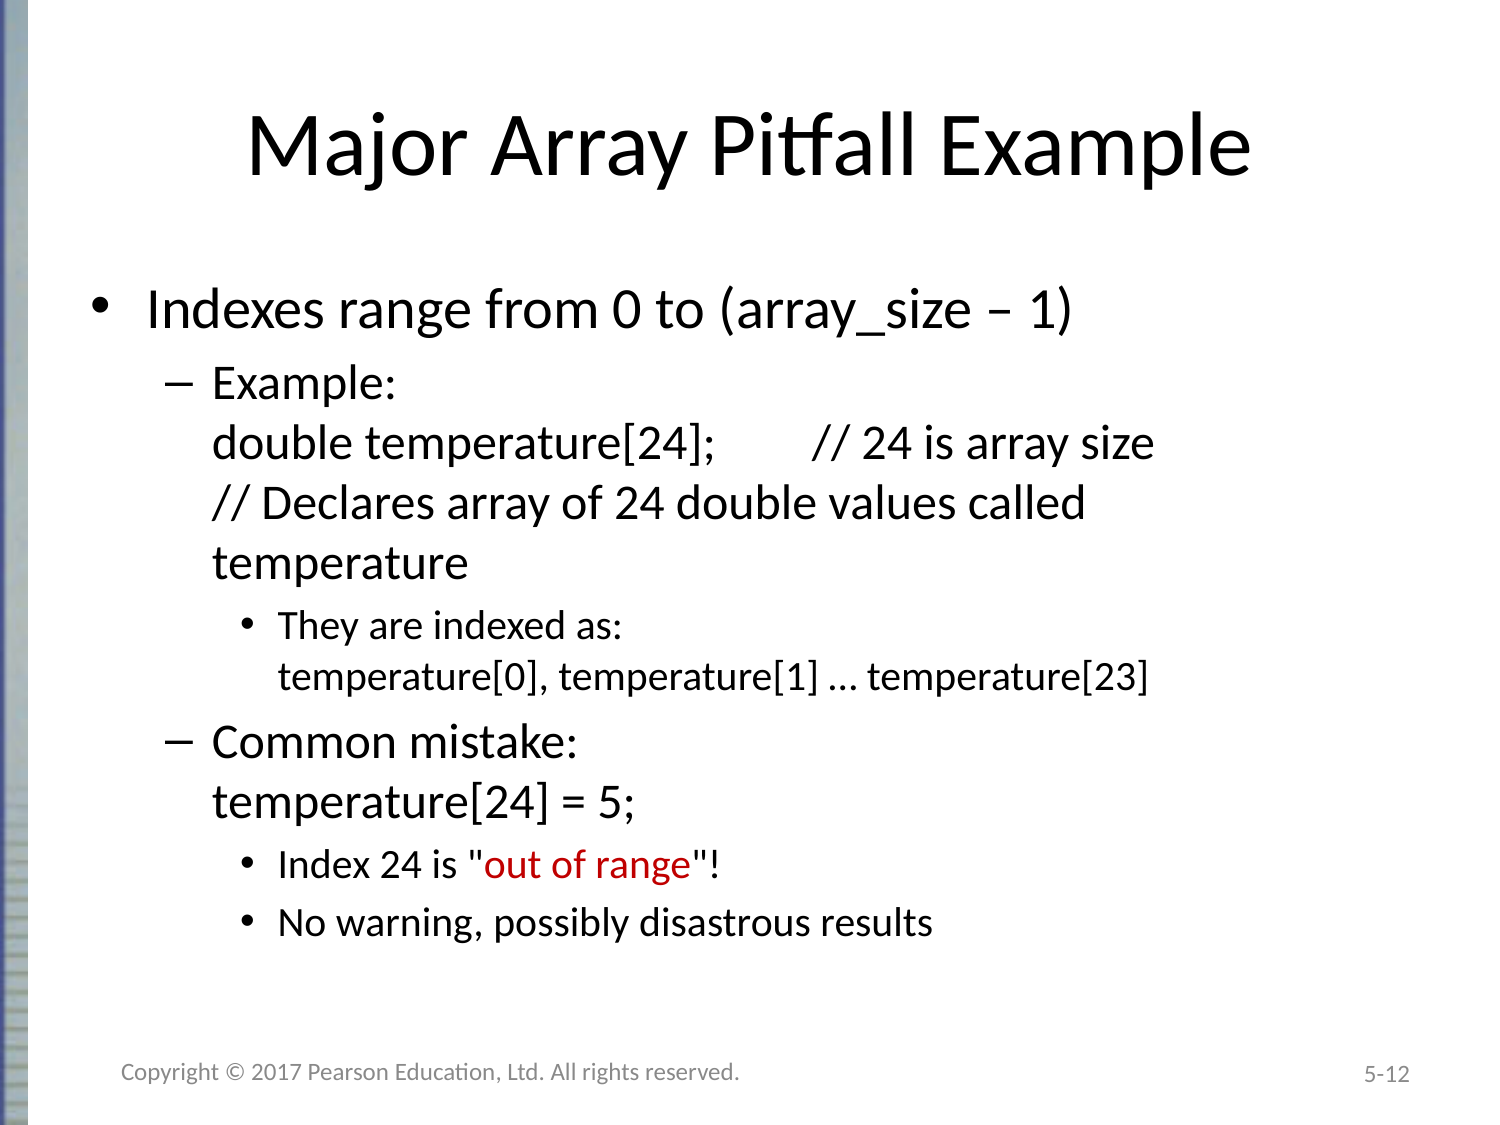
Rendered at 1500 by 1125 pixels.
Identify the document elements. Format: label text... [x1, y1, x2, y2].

footer Copyright © 2017 Pearson Education, Ltd. All rights reserved. [75, 1040, 788, 1100]
picture [0, 0, 28, 1125]
list Indexes range from 0 to (array_size – 1) Example: double temperature[24]; // 24 is array size // Declares array of 24 double values called temperature They are indexed as: temperature[0], temperature[1] … temperature[23] Common mistake: temperature[24] = 5; Index 24 is "out of range"! No warning, possibly disastrous results [75, 262, 1425, 1005]
slide_number 5-12 [1074, 1042, 1425, 1103]
title Major Array Pitfall Example [75, 45, 1425, 233]
